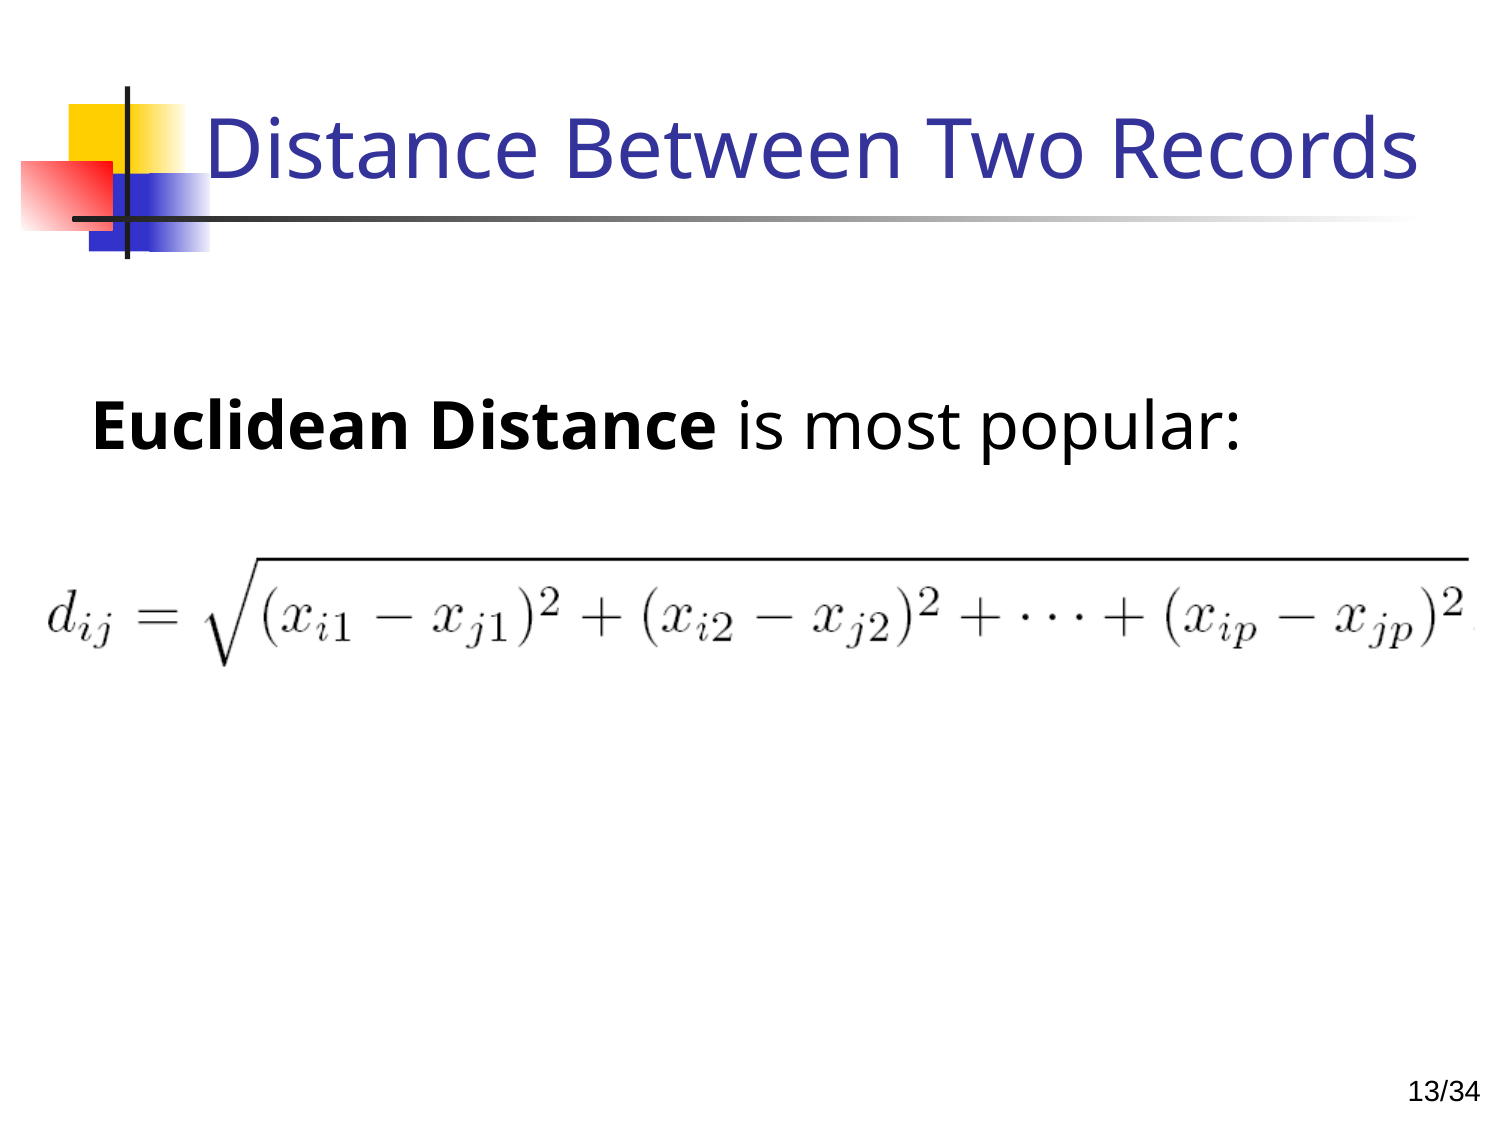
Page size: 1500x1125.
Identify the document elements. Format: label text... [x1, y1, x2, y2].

slide_number 12/34 [1183, 1039, 1497, 1116]
title Distance Between Two Records [188, 35, 1468, 203]
picture [35, 549, 1476, 679]
list Euclidean Distance is most popular: [75, 375, 1438, 548]
